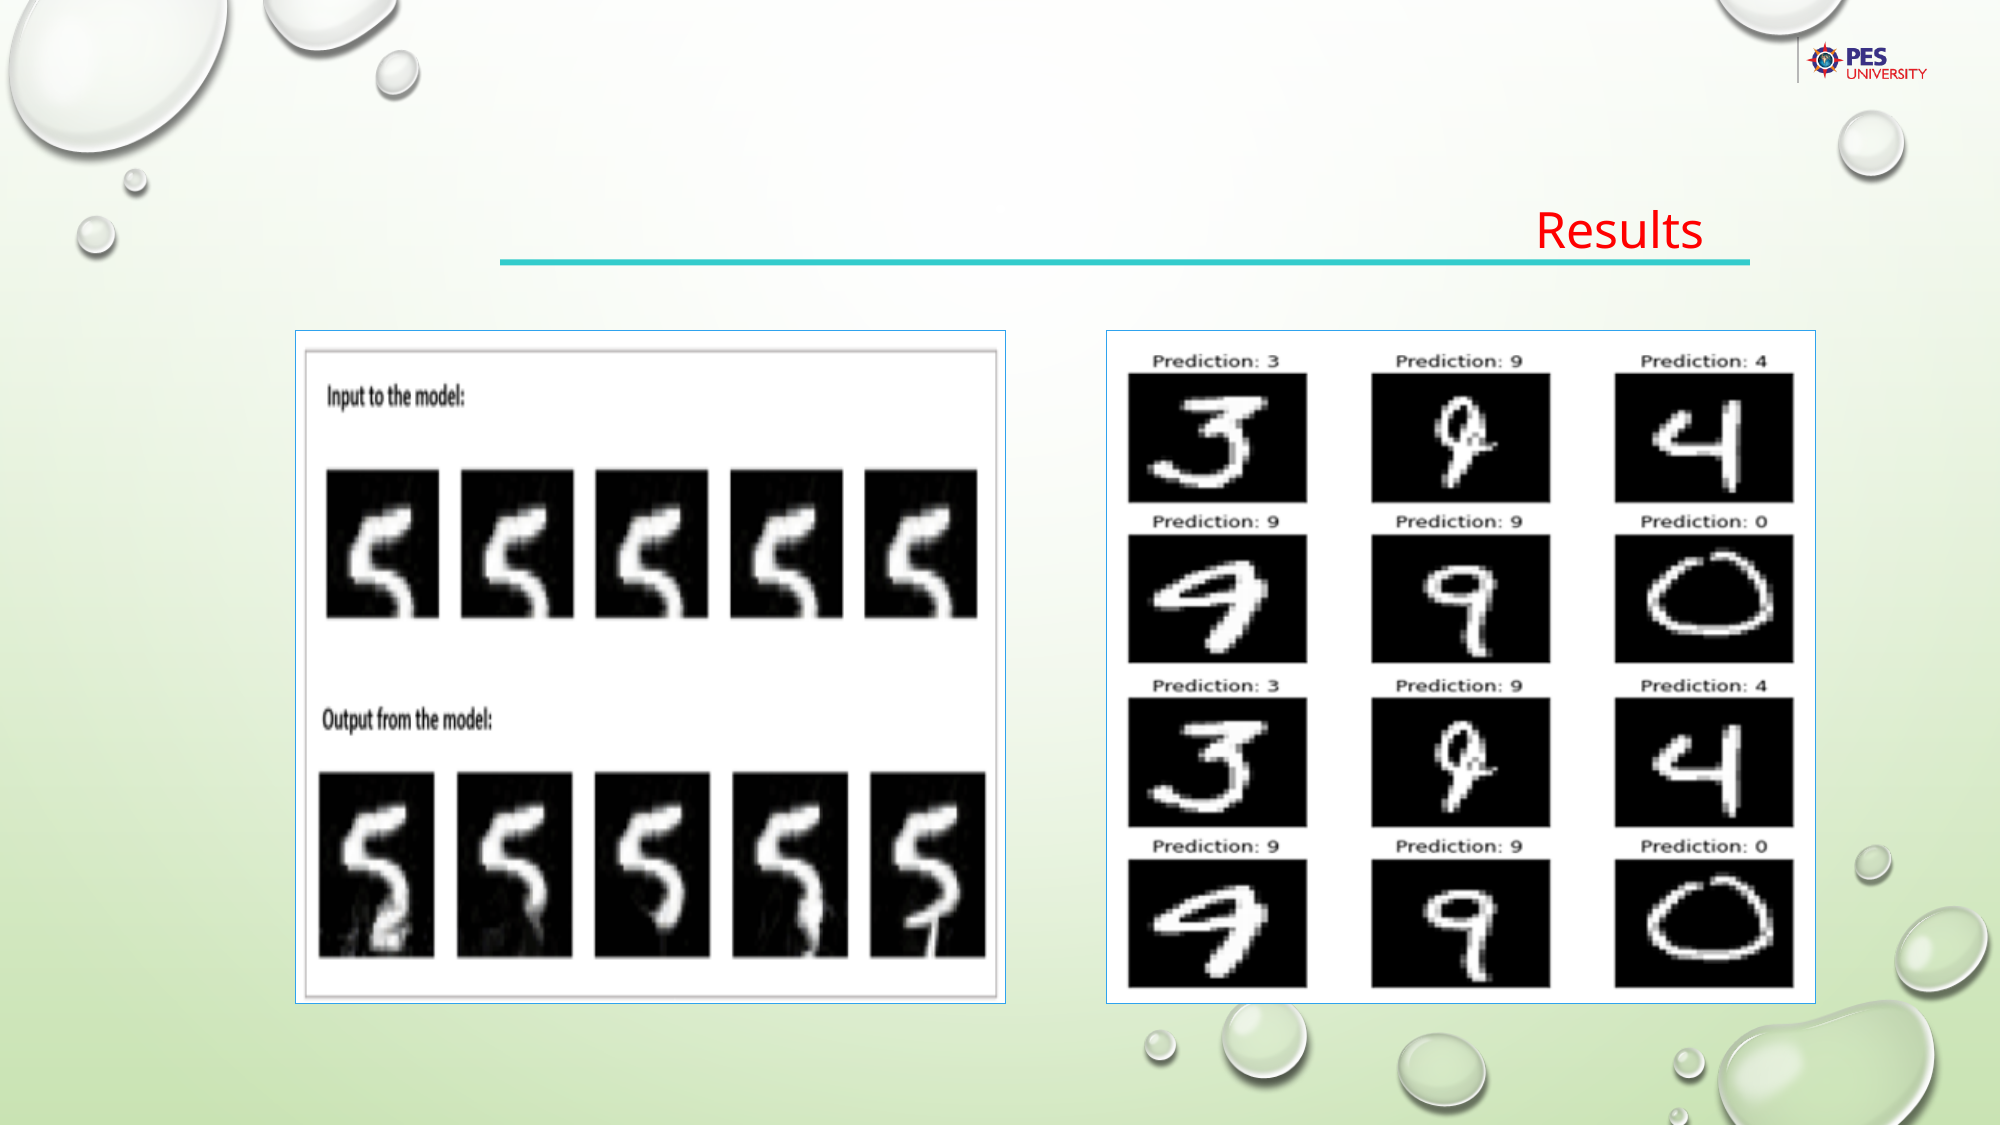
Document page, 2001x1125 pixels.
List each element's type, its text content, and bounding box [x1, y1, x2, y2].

text_box [1720, 259, 1750, 266]
text_box Results [444, 191, 1720, 268]
picture [0, 0, 2000, 1125]
